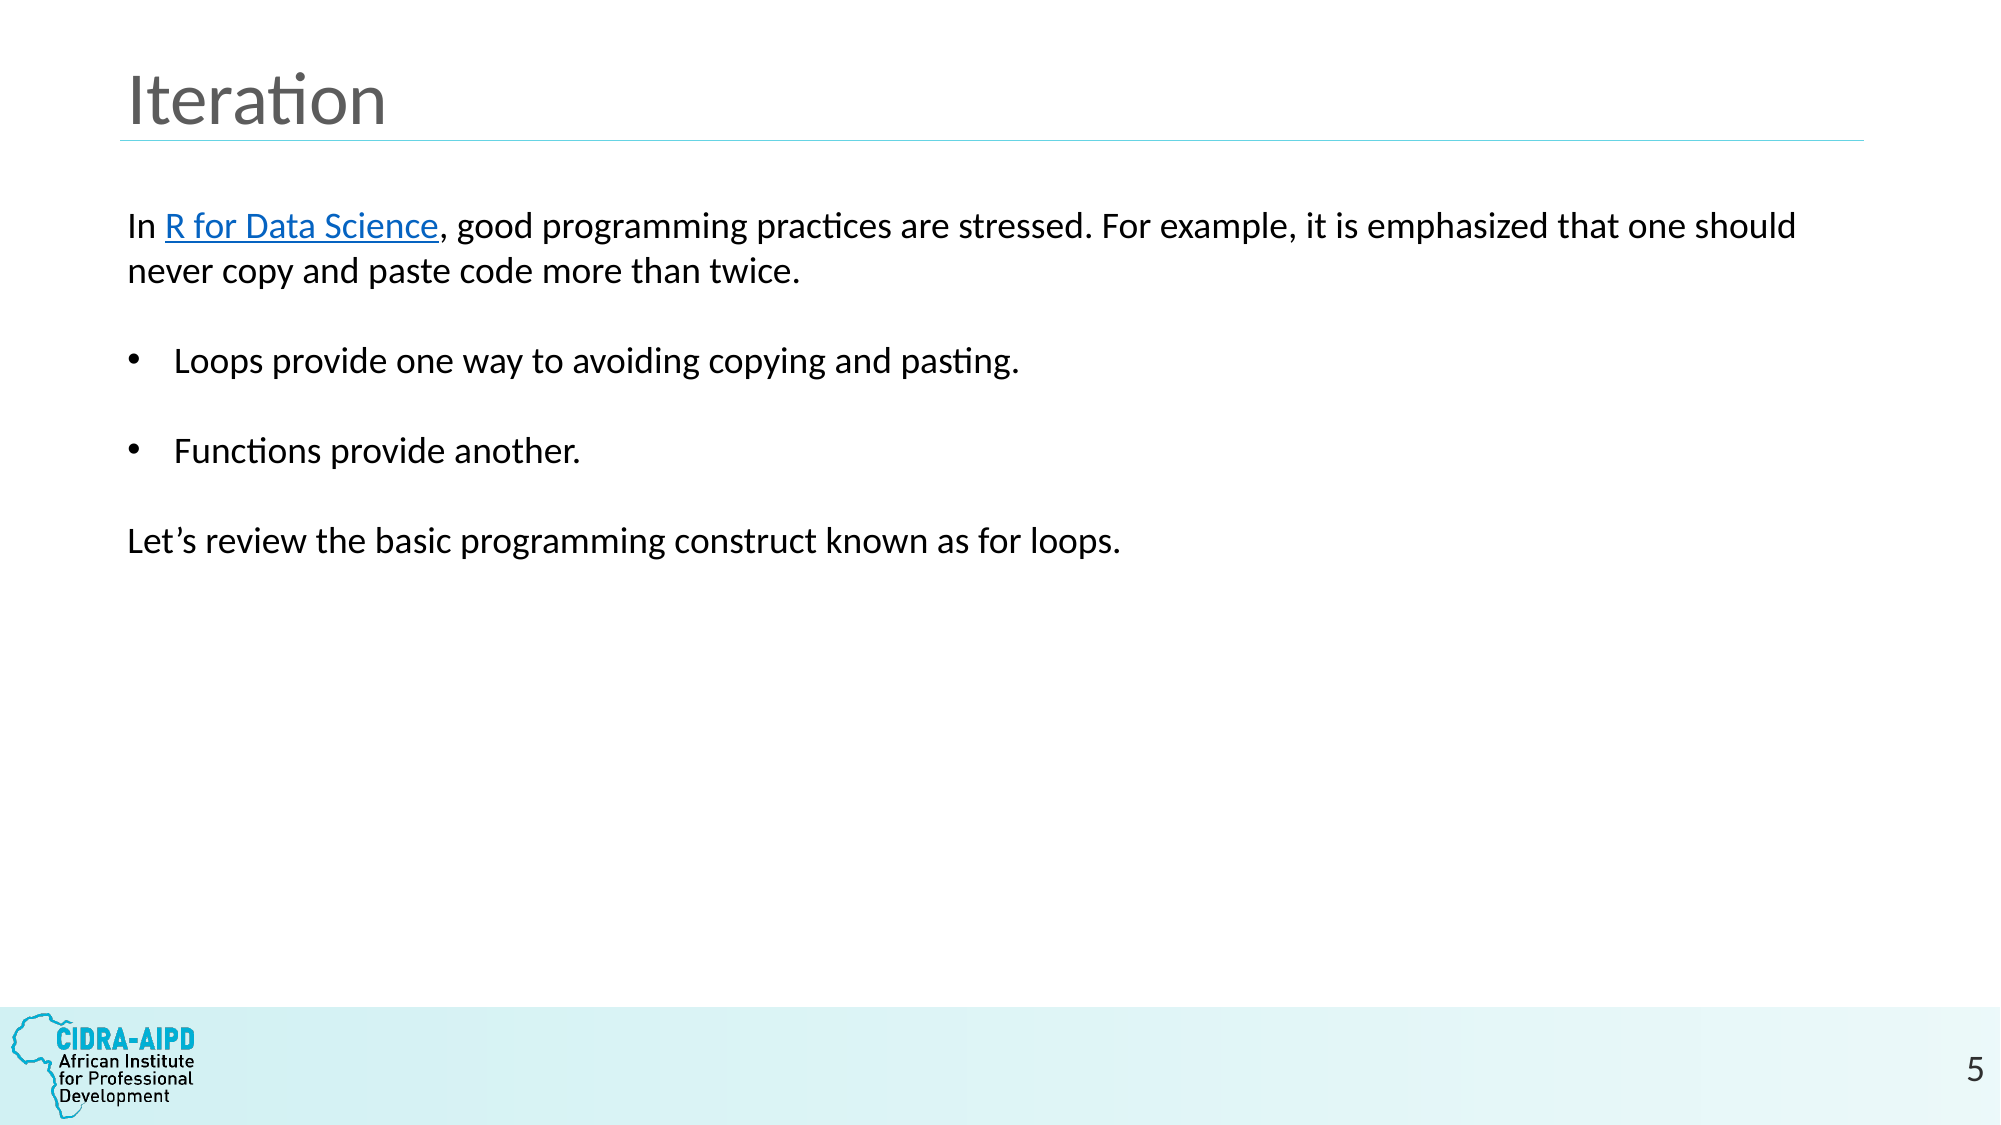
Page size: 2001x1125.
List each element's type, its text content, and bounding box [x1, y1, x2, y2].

text_box [0, 1007, 2000, 1125]
text_box In R for Data Science, good programming practices are stressed. For example, it is emphasized that one should never copy and paste code more than twice. Loops provide one way to avoiding copying and pasting. Functions provide another. Let’s review the basic programming construct known as for loops. [112, 193, 1864, 659]
slide_number 5 [1949, 1036, 2000, 1097]
picture [11, 1013, 194, 1119]
text_box Iteration [112, 42, 993, 147]
